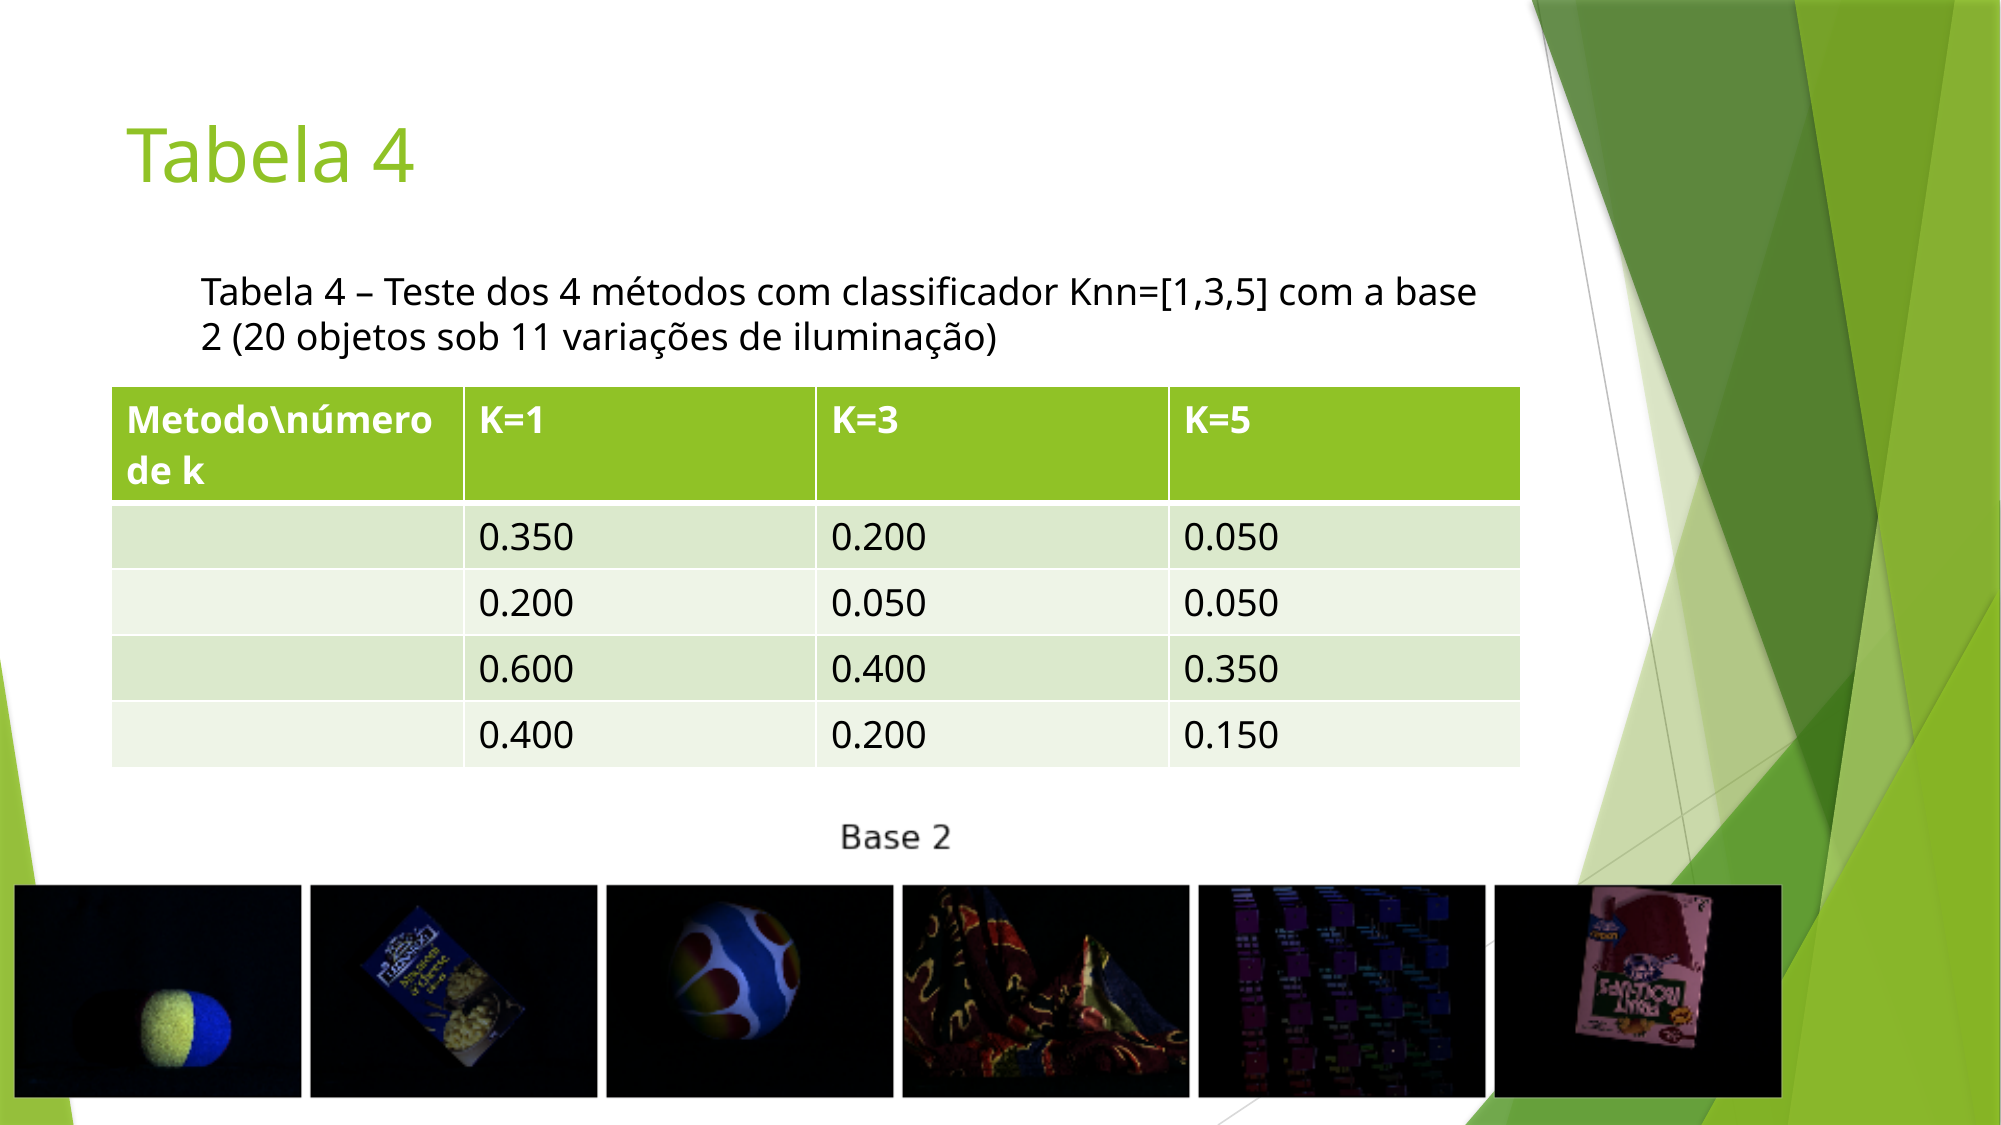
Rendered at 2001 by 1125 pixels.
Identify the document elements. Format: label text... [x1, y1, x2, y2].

title Tabela 4 [111, 99, 1522, 317]
text_box Tabela 4 – Teste dos 4 métodos com classificador Knn=[1,3,5] com a base 2 (20 objetos sob 11 variações de iluminação) [111, 260, 1500, 366]
picture [0, 809, 1795, 1111]
